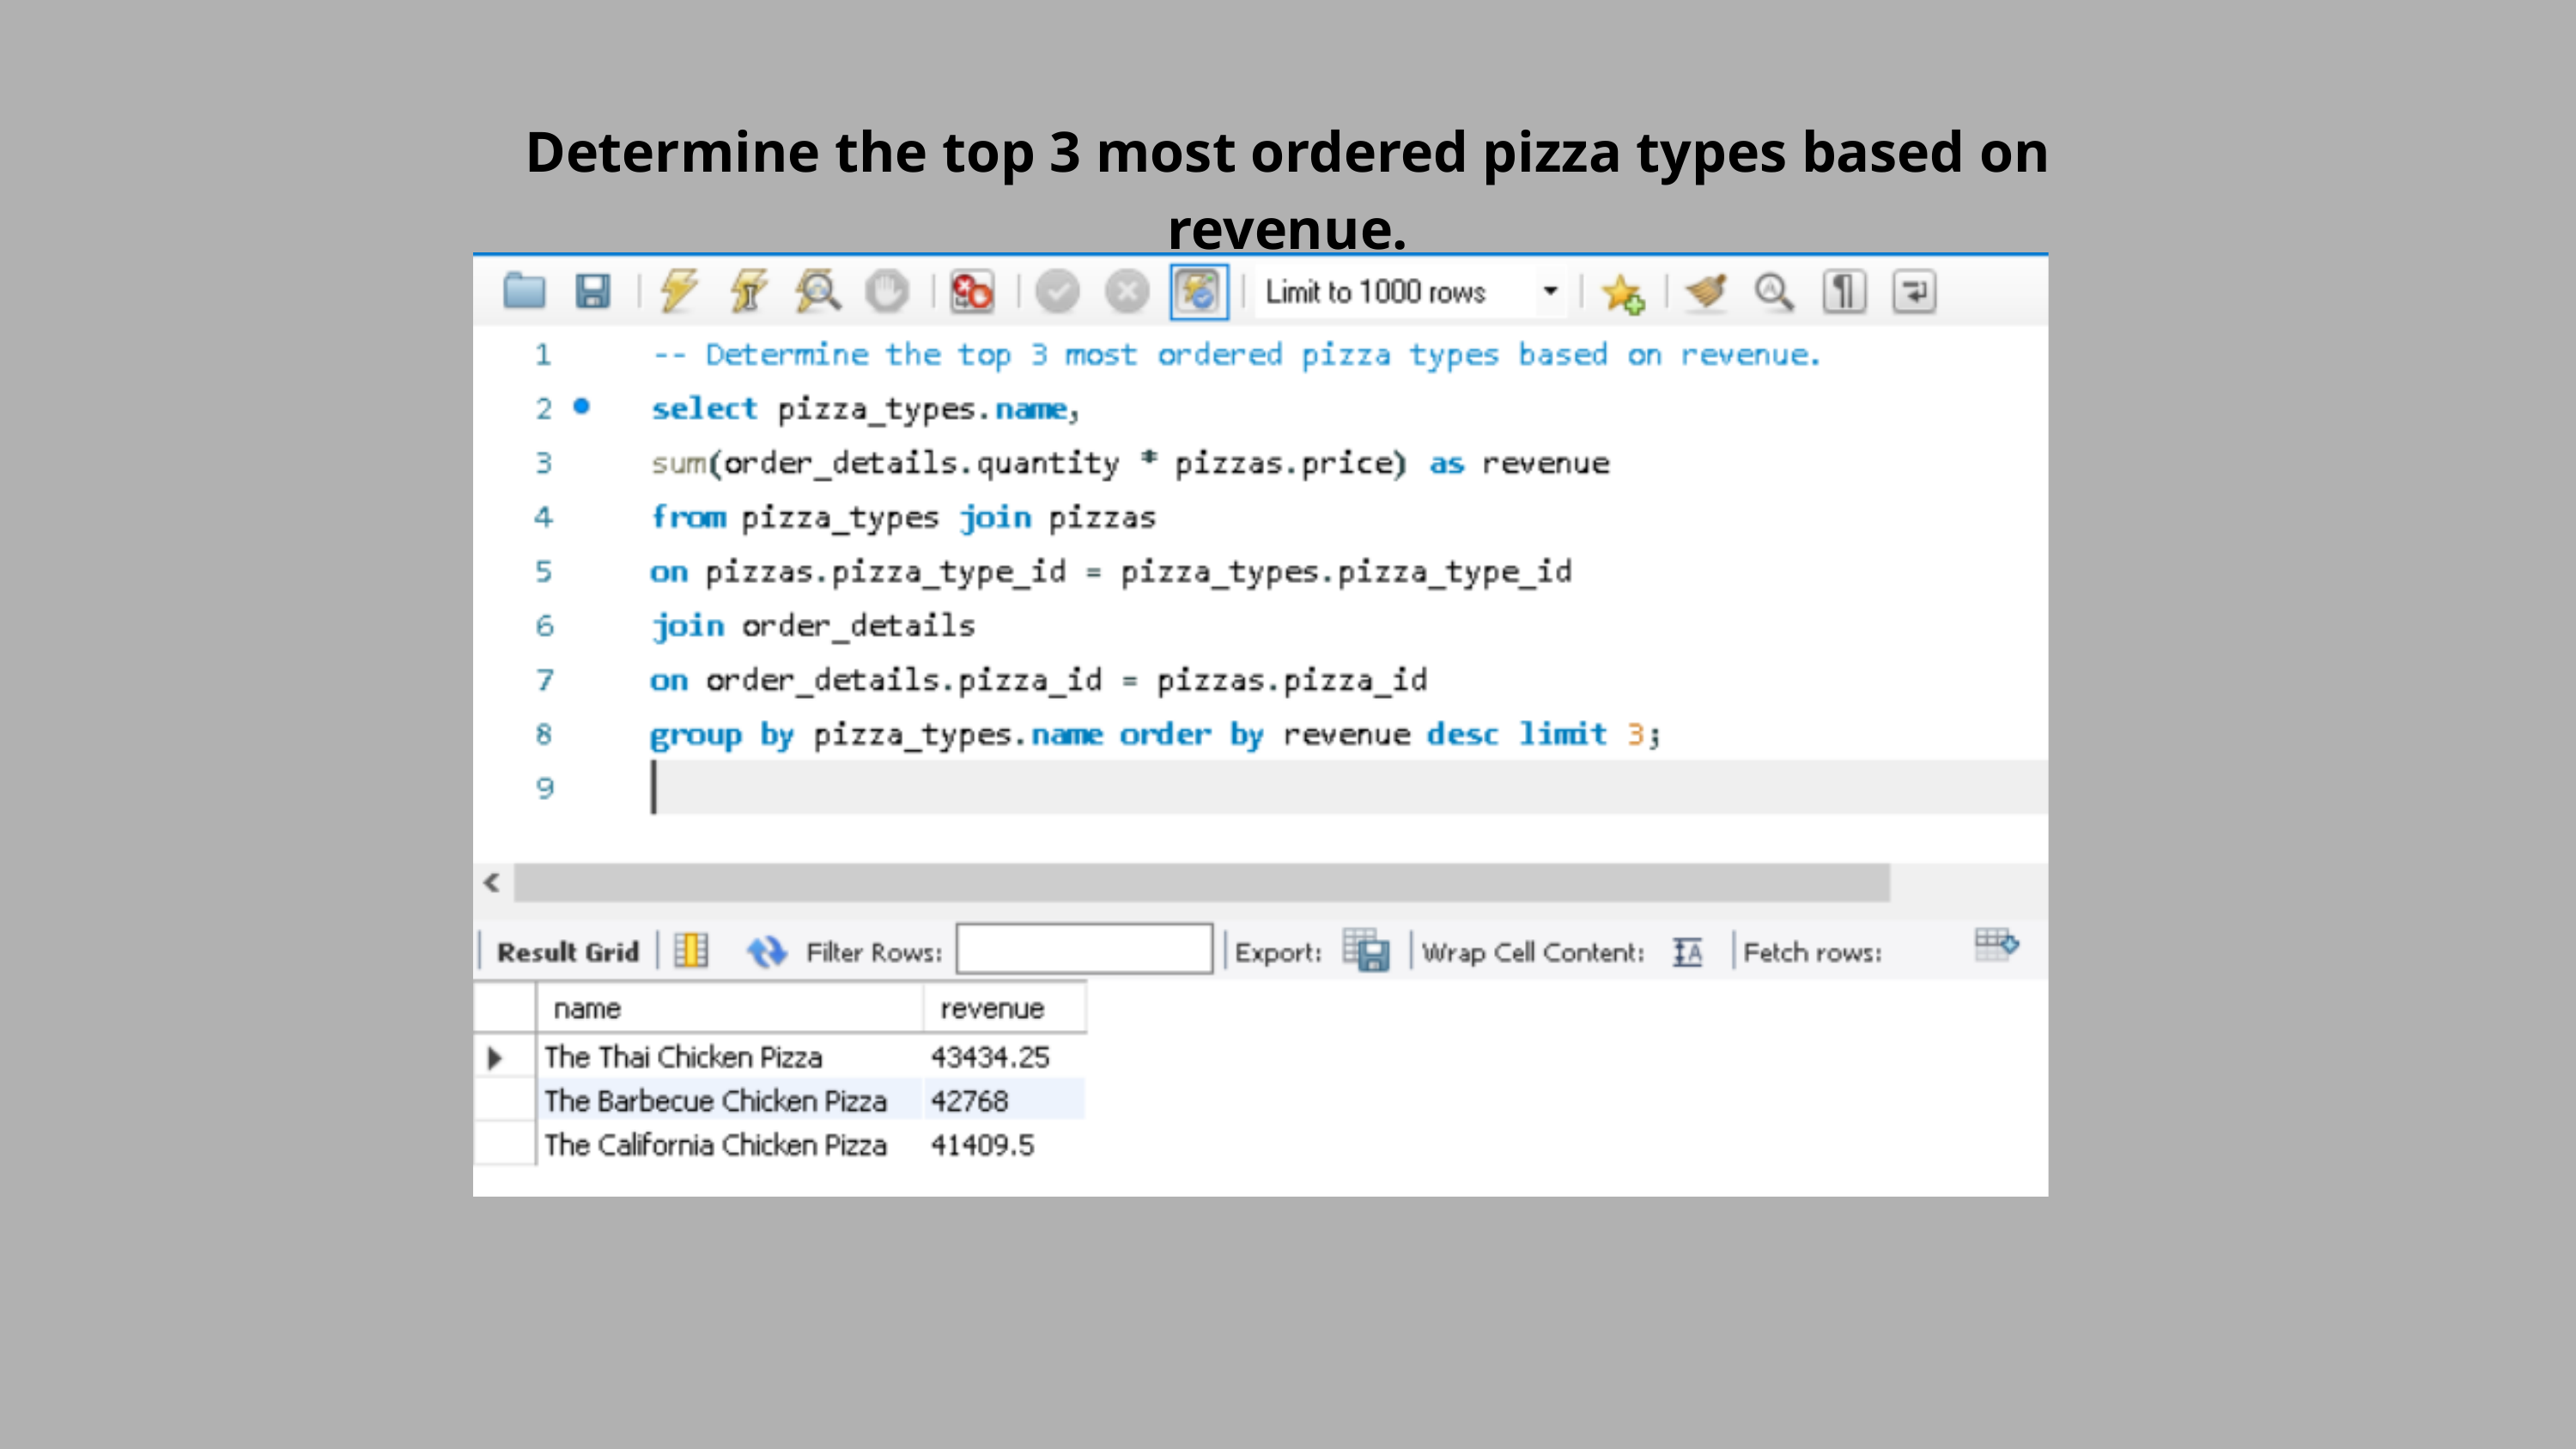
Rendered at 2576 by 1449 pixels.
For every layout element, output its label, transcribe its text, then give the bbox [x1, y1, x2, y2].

text_box Determine the top 3 most ordered pizza types based on revenue. [420, 105, 2156, 261]
text_box [473, 261, 2049, 1197]
